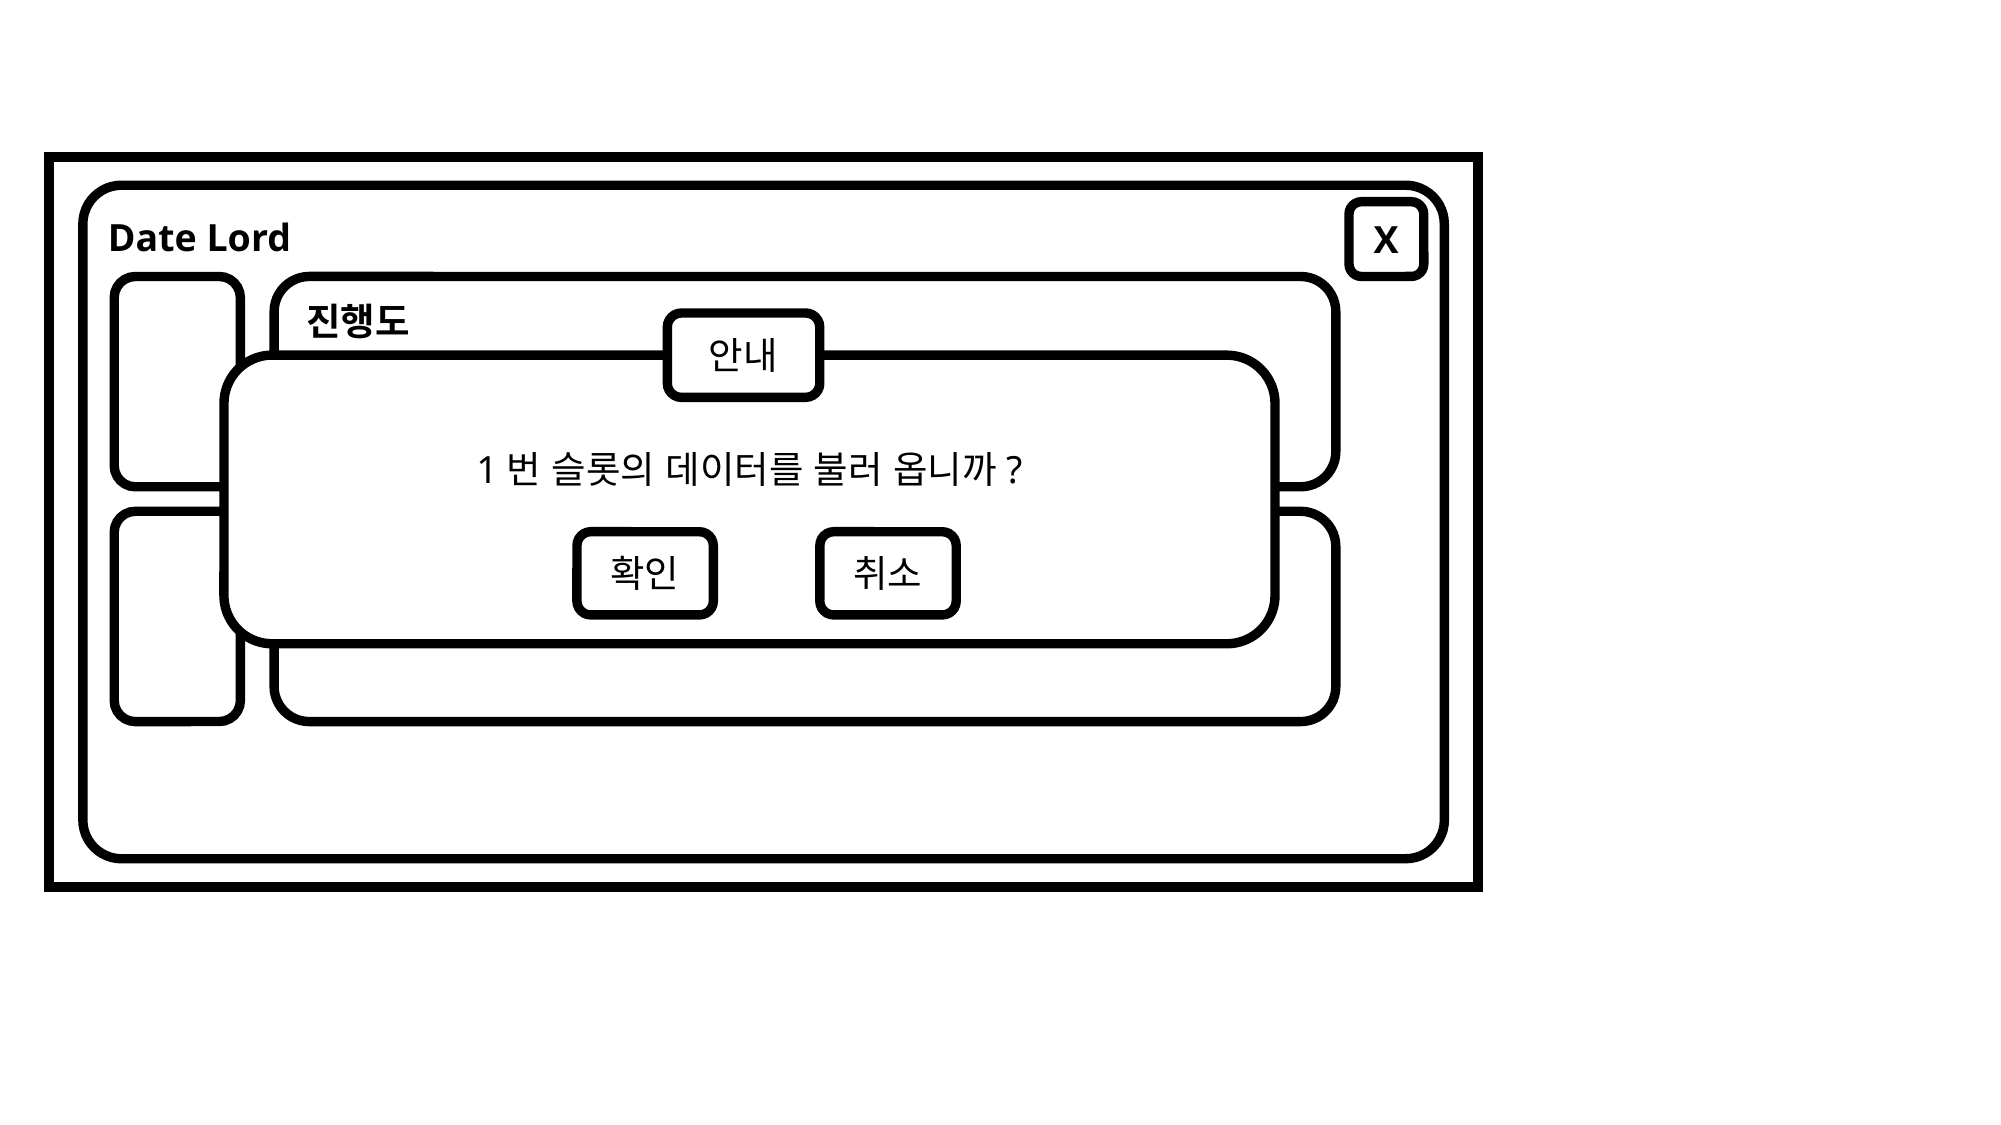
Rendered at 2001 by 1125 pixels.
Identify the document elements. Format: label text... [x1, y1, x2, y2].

text_box 플레이 타임 [296, 348, 510, 354]
text_box 1번 슬롯의 데이터를 불러 옵니까? [461, 438, 1038, 499]
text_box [576, 531, 714, 615]
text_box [667, 312, 820, 398]
text_box [81, 184, 1446, 860]
text_box [222, 354, 1277, 645]
text_box [113, 510, 242, 723]
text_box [819, 531, 957, 615]
text_box X [1359, 208, 1414, 269]
text_box [48, 156, 1479, 888]
text_box Date Lord [93, 207, 306, 267]
text_box [273, 275, 1337, 488]
text_box [273, 510, 1337, 723]
text_box [113, 275, 242, 488]
text_box [1347, 200, 1425, 278]
text_box 진행도 [291, 290, 425, 351]
